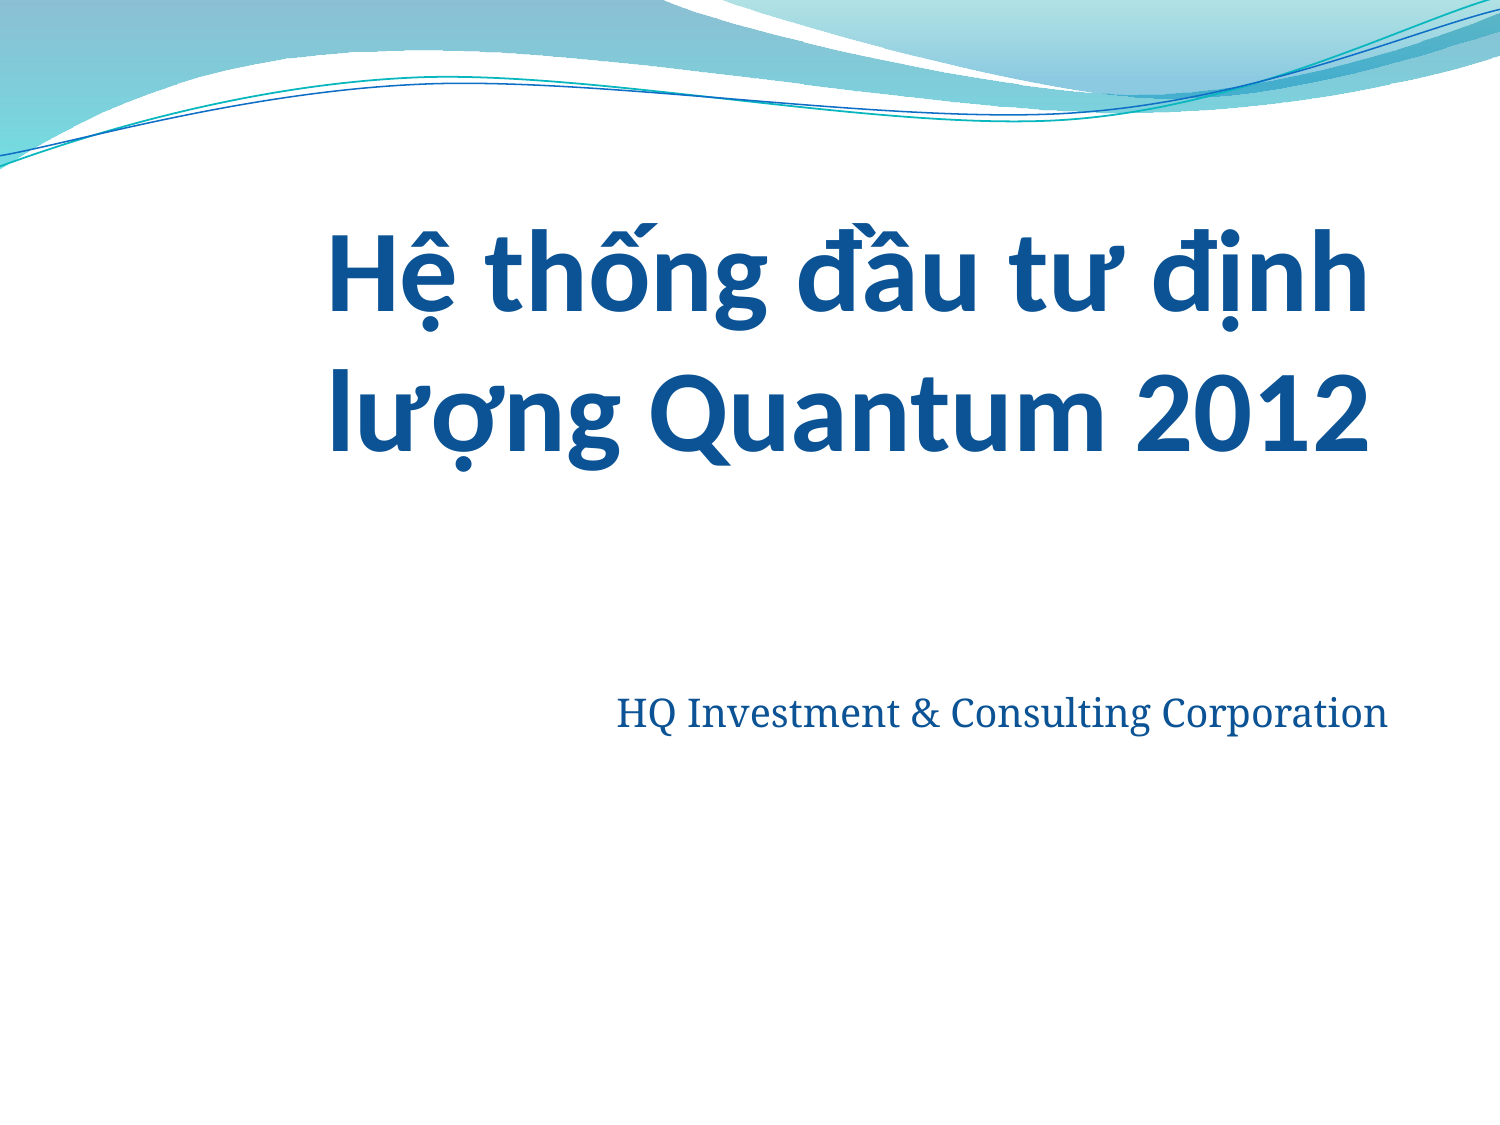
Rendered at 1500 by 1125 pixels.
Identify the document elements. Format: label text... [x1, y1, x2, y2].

title Hệ thống đầu tư định lượng Quantum 2012 [87, 174, 1376, 475]
subtitle HQ Investment & Consulting Corporation [87, 624, 1400, 950]
